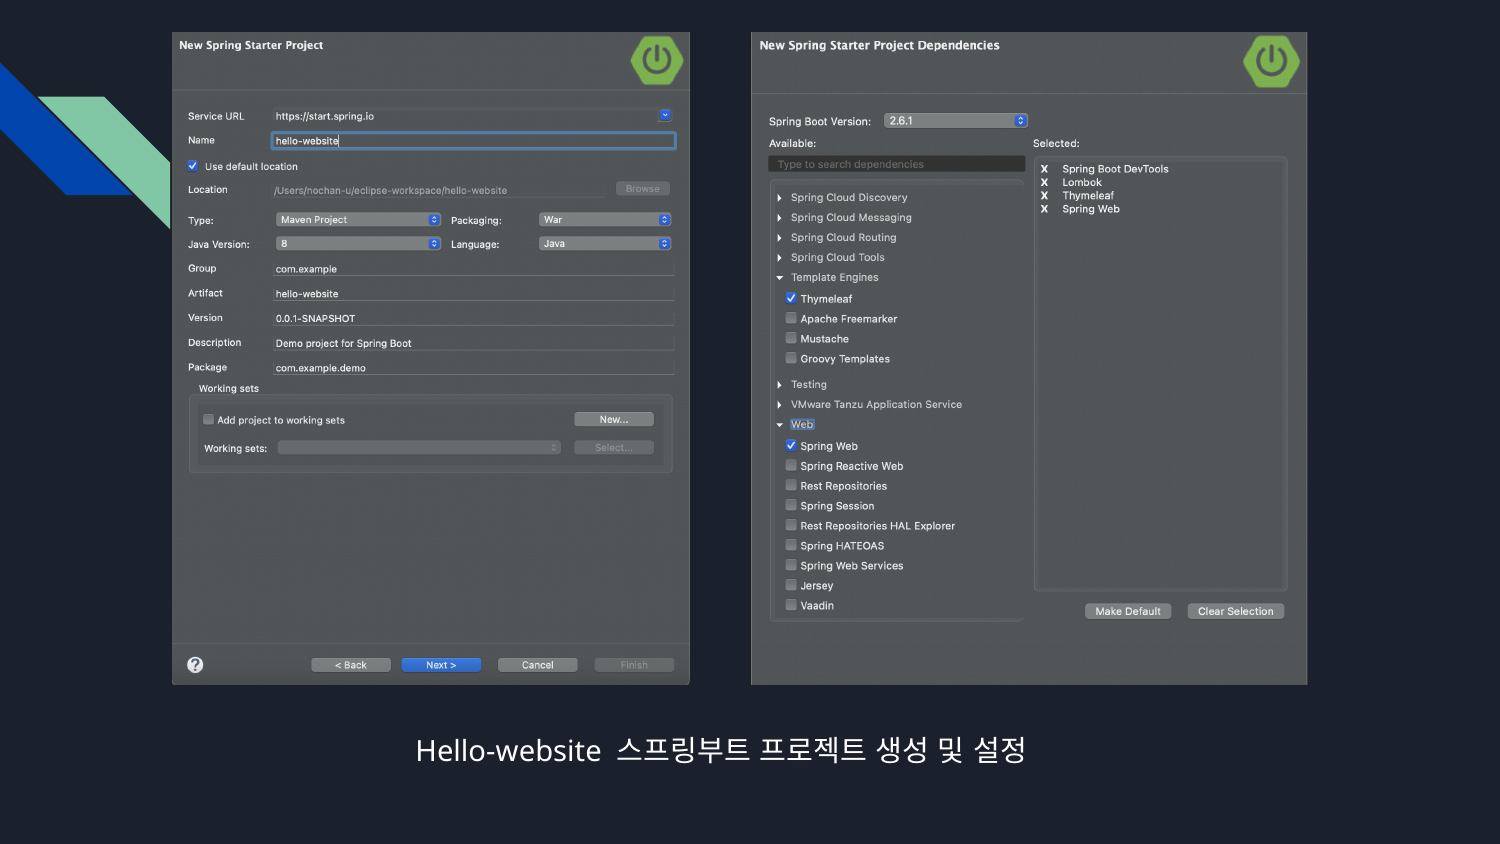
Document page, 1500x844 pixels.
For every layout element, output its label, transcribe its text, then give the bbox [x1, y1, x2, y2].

text_box Hello-website 스프링부트 프로젝트 생성 및 설정 [314, 716, 1129, 782]
picture [749, 31, 1309, 686]
picture [172, 31, 690, 686]
